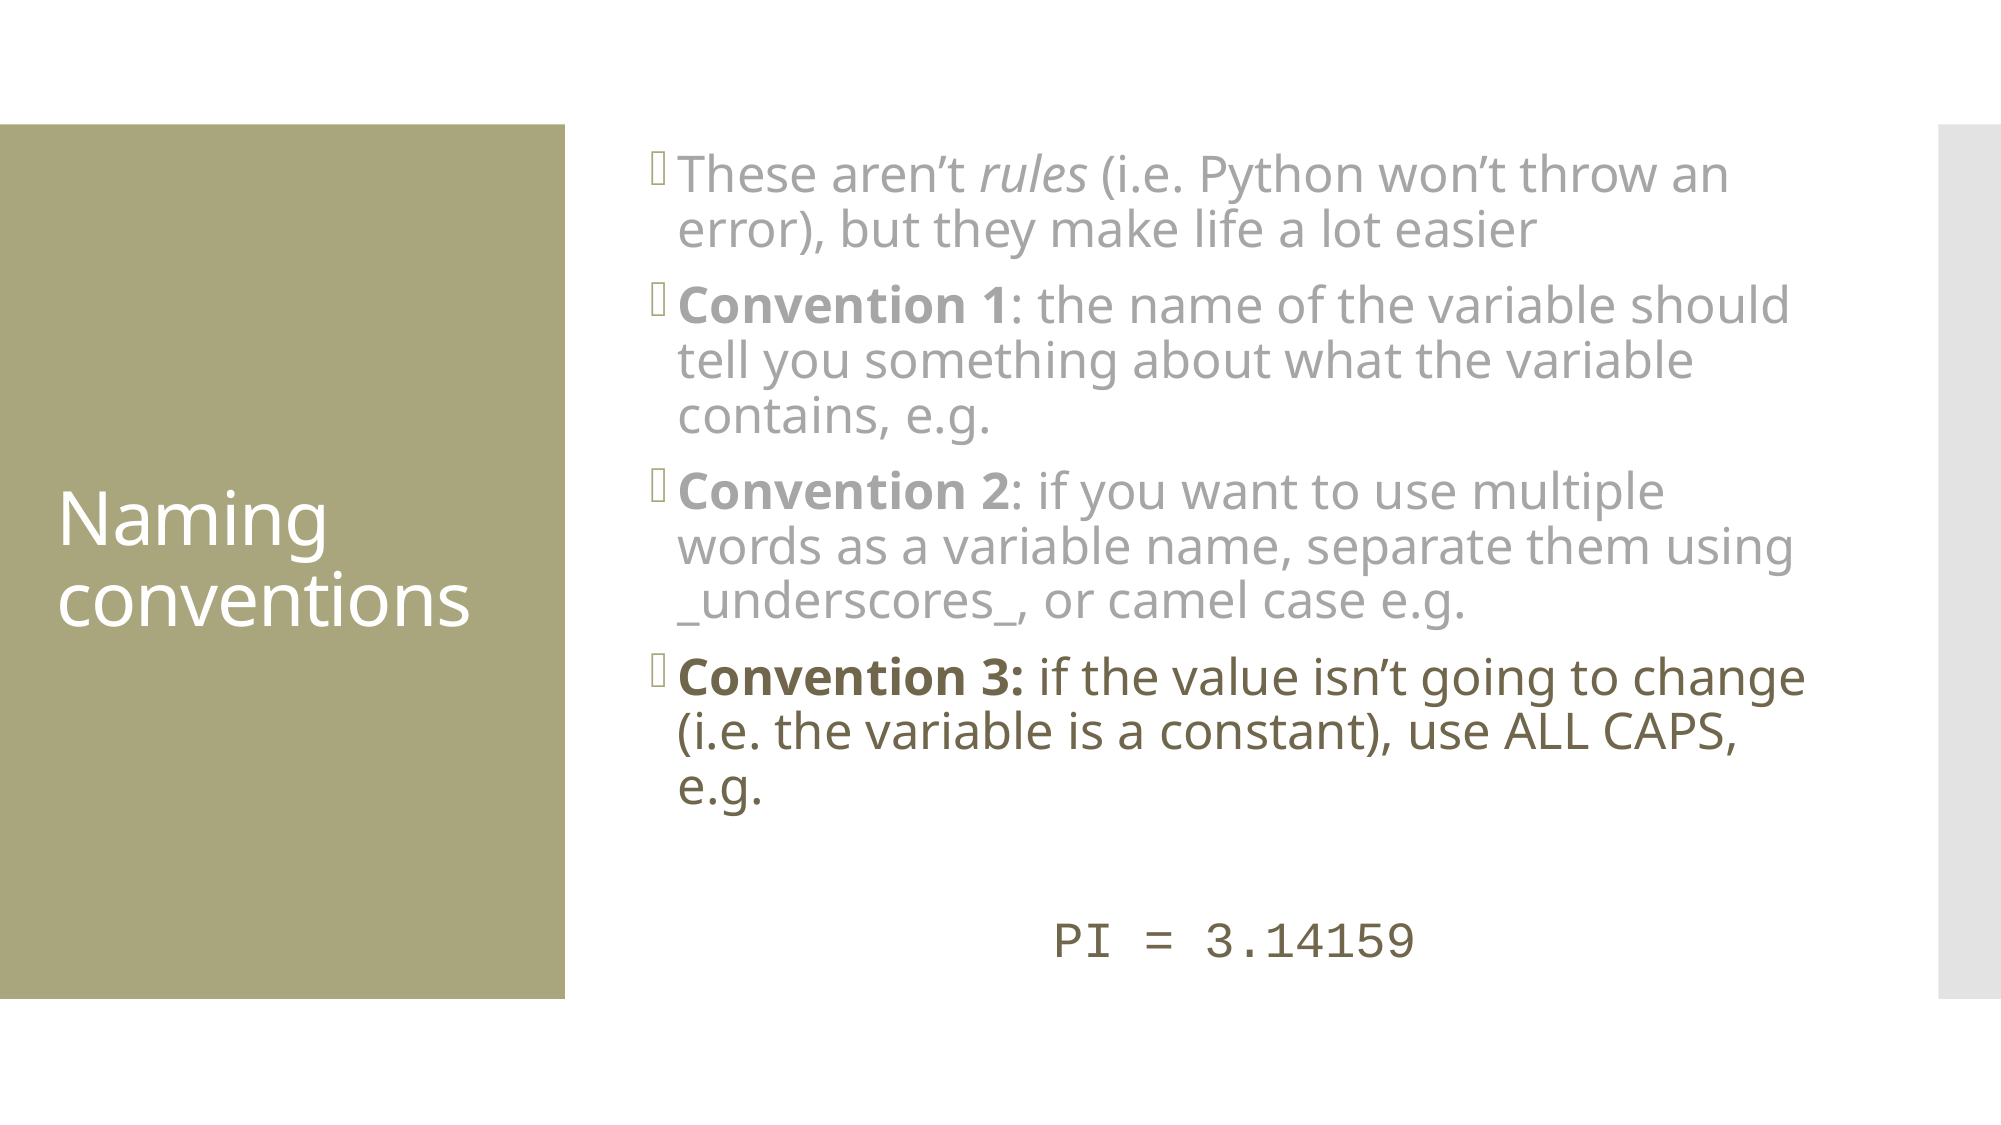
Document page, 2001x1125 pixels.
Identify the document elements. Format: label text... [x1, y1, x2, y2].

title Naming conventions [41, 184, 525, 940]
list These aren’t rules (i.e. Python won’t throw an error), but they make life a lot easier Convention 1: the name of the variable should tell you something about what the variable contains, e.g. Convention 2: if you want to use multiple words as a variable name, separate them using _underscores_, or camel case e.g. Convention 3: if the value isn’t going to change (i.e. the variable is a constant), use ALL CAPS, e.g. PI = 3.14159 [634, 141, 1835, 982]
